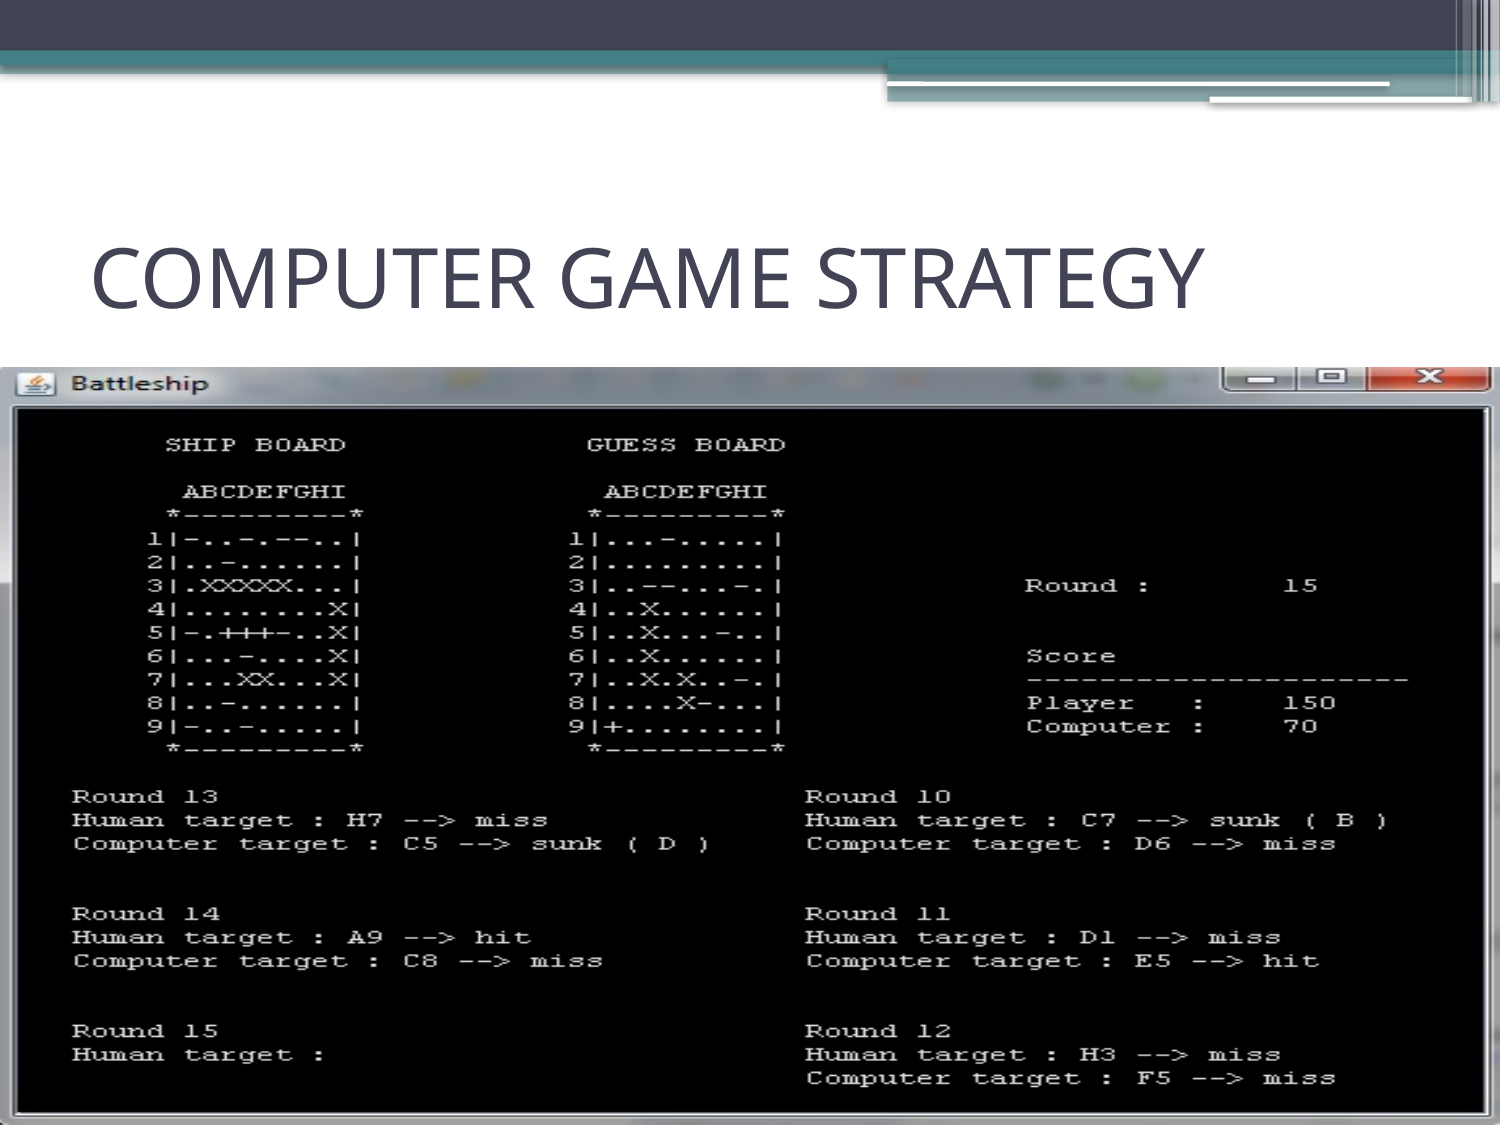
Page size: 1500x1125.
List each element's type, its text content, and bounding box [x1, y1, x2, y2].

picture [0, 366, 1500, 1125]
title COMPUTER GAME STRATEGY [75, 187, 1425, 363]
